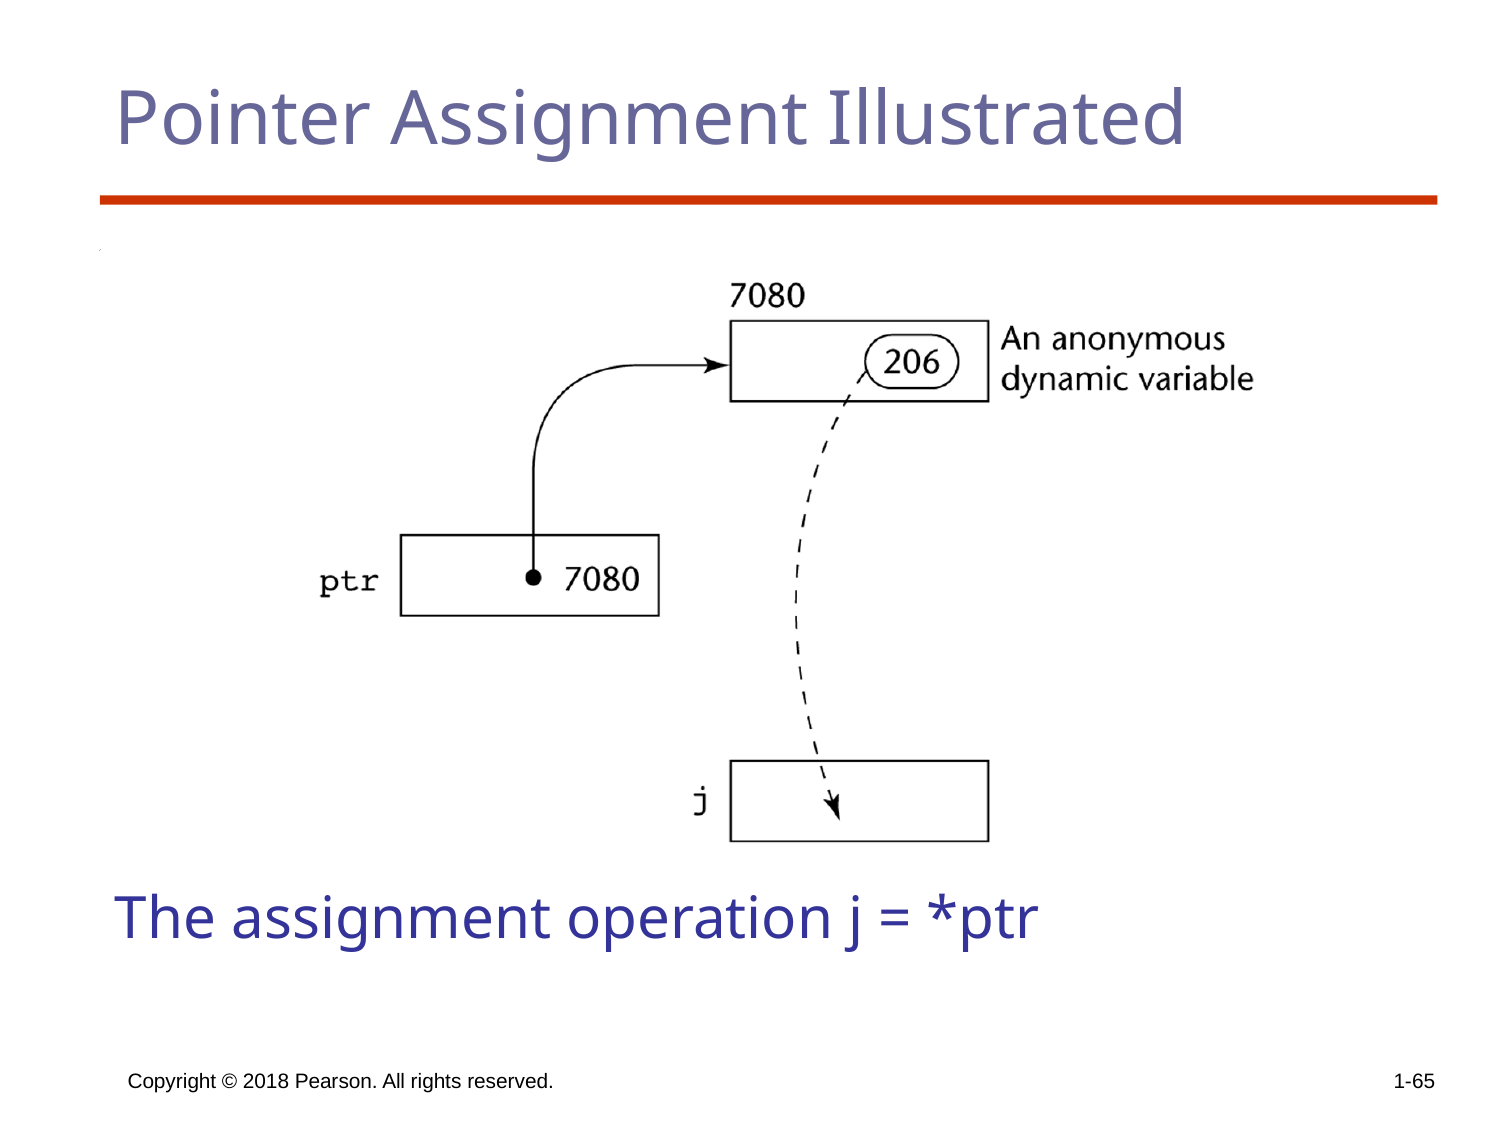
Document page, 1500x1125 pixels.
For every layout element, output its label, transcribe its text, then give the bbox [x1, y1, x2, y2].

picture [299, 274, 1263, 859]
slide_number 1-65 [1137, 1024, 1451, 1101]
list The assignment operation j = *ptr [99, 872, 1438, 1013]
title Pointer Assignment Illustrated [99, 62, 1438, 250]
footer Copyright © 2018 Pearson. All rights reserved. [112, 1024, 801, 1101]
